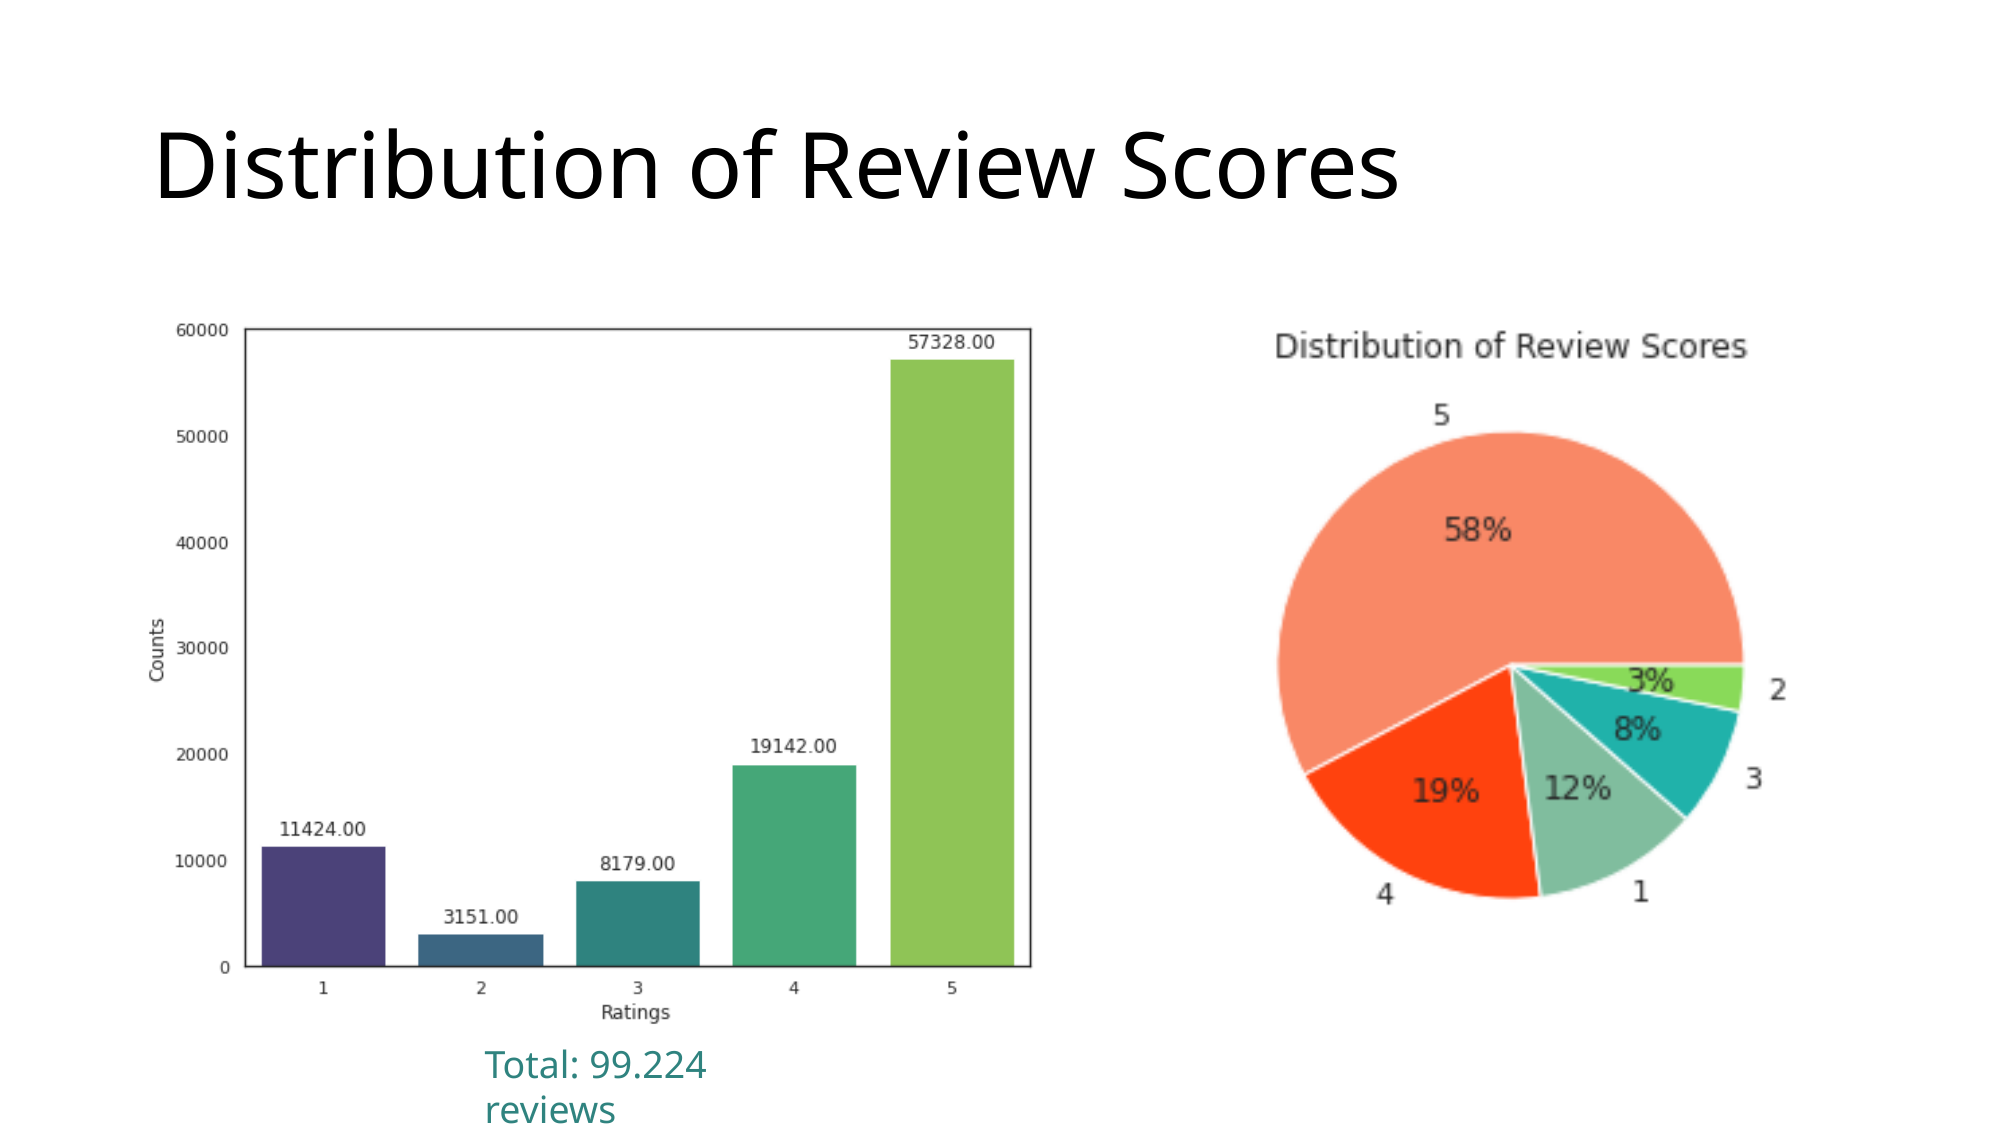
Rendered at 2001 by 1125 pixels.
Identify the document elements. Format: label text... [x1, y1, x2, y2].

picture [137, 313, 1041, 1035]
title Distribution of Review Scores [137, 59, 1863, 278]
picture [1226, 313, 1821, 978]
text_box Total: 99.224 reviews [469, 1035, 862, 1125]
